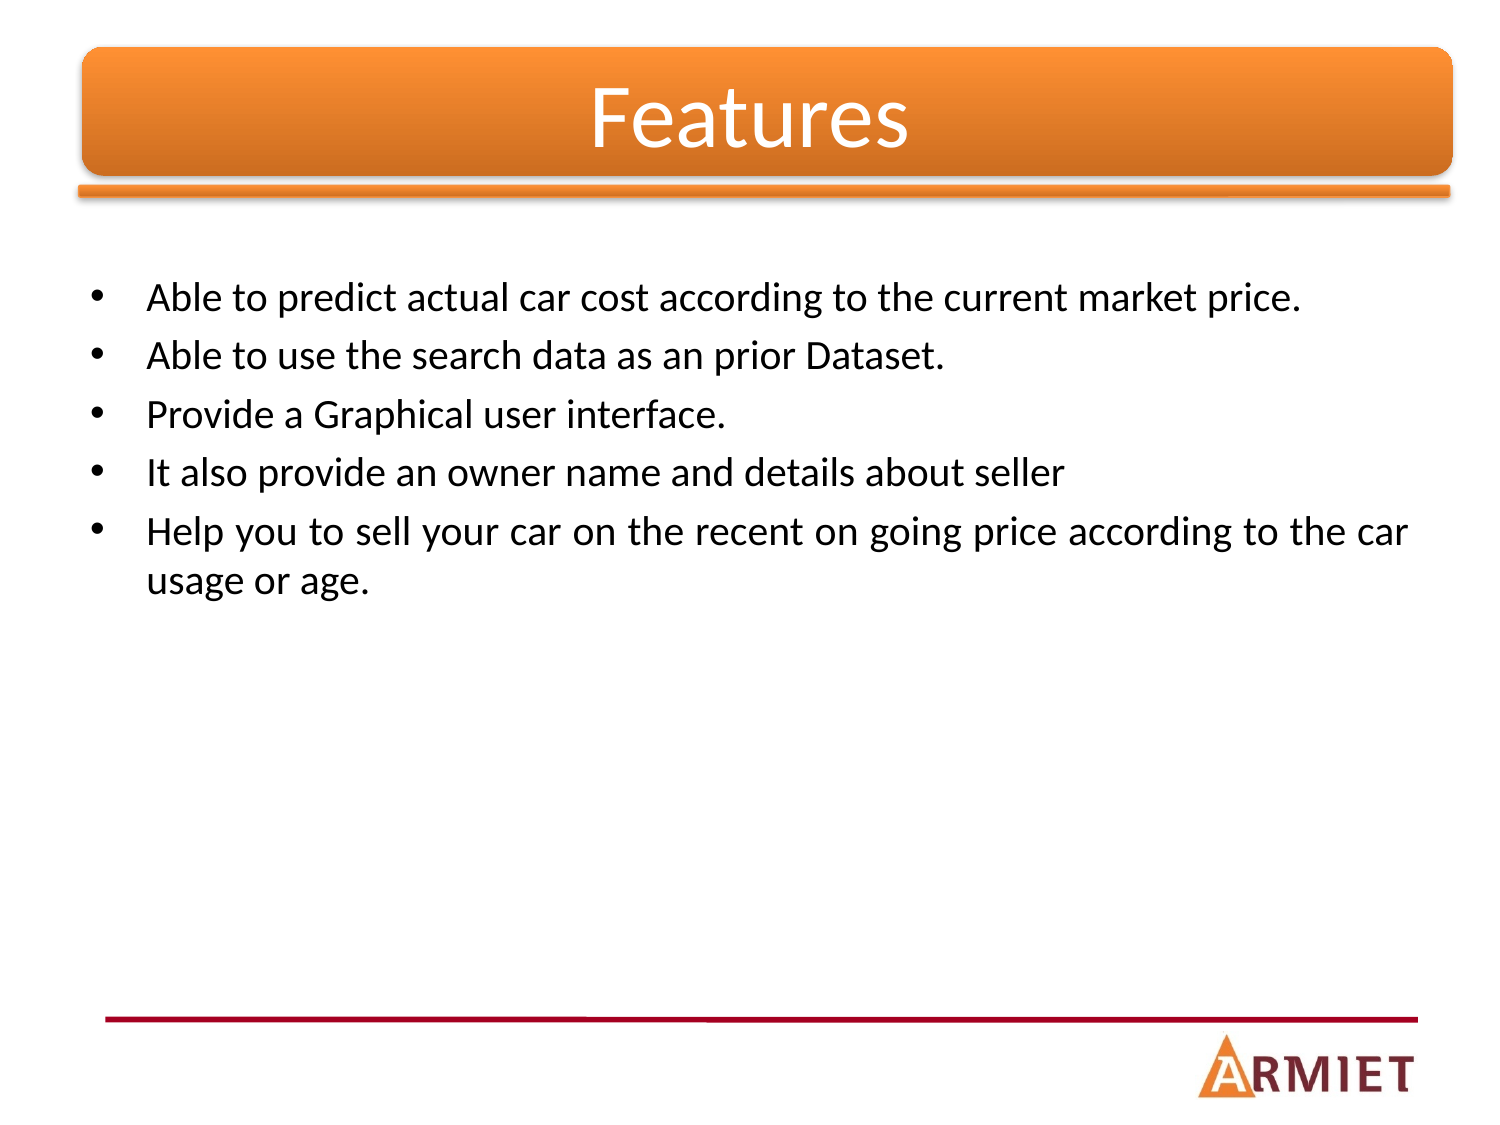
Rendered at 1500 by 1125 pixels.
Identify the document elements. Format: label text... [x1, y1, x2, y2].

picture [1195, 1031, 1418, 1100]
title Features [74, 44, 1426, 177]
list Able to predict actual car cost according to the current market price. Able to use the search data as an prior Dataset. Provide a Graphical user interface. It also provide an owner name and details about seller Help you to sell your car on the recent on going price according to the car usage or age. [74, 262, 1426, 1006]
